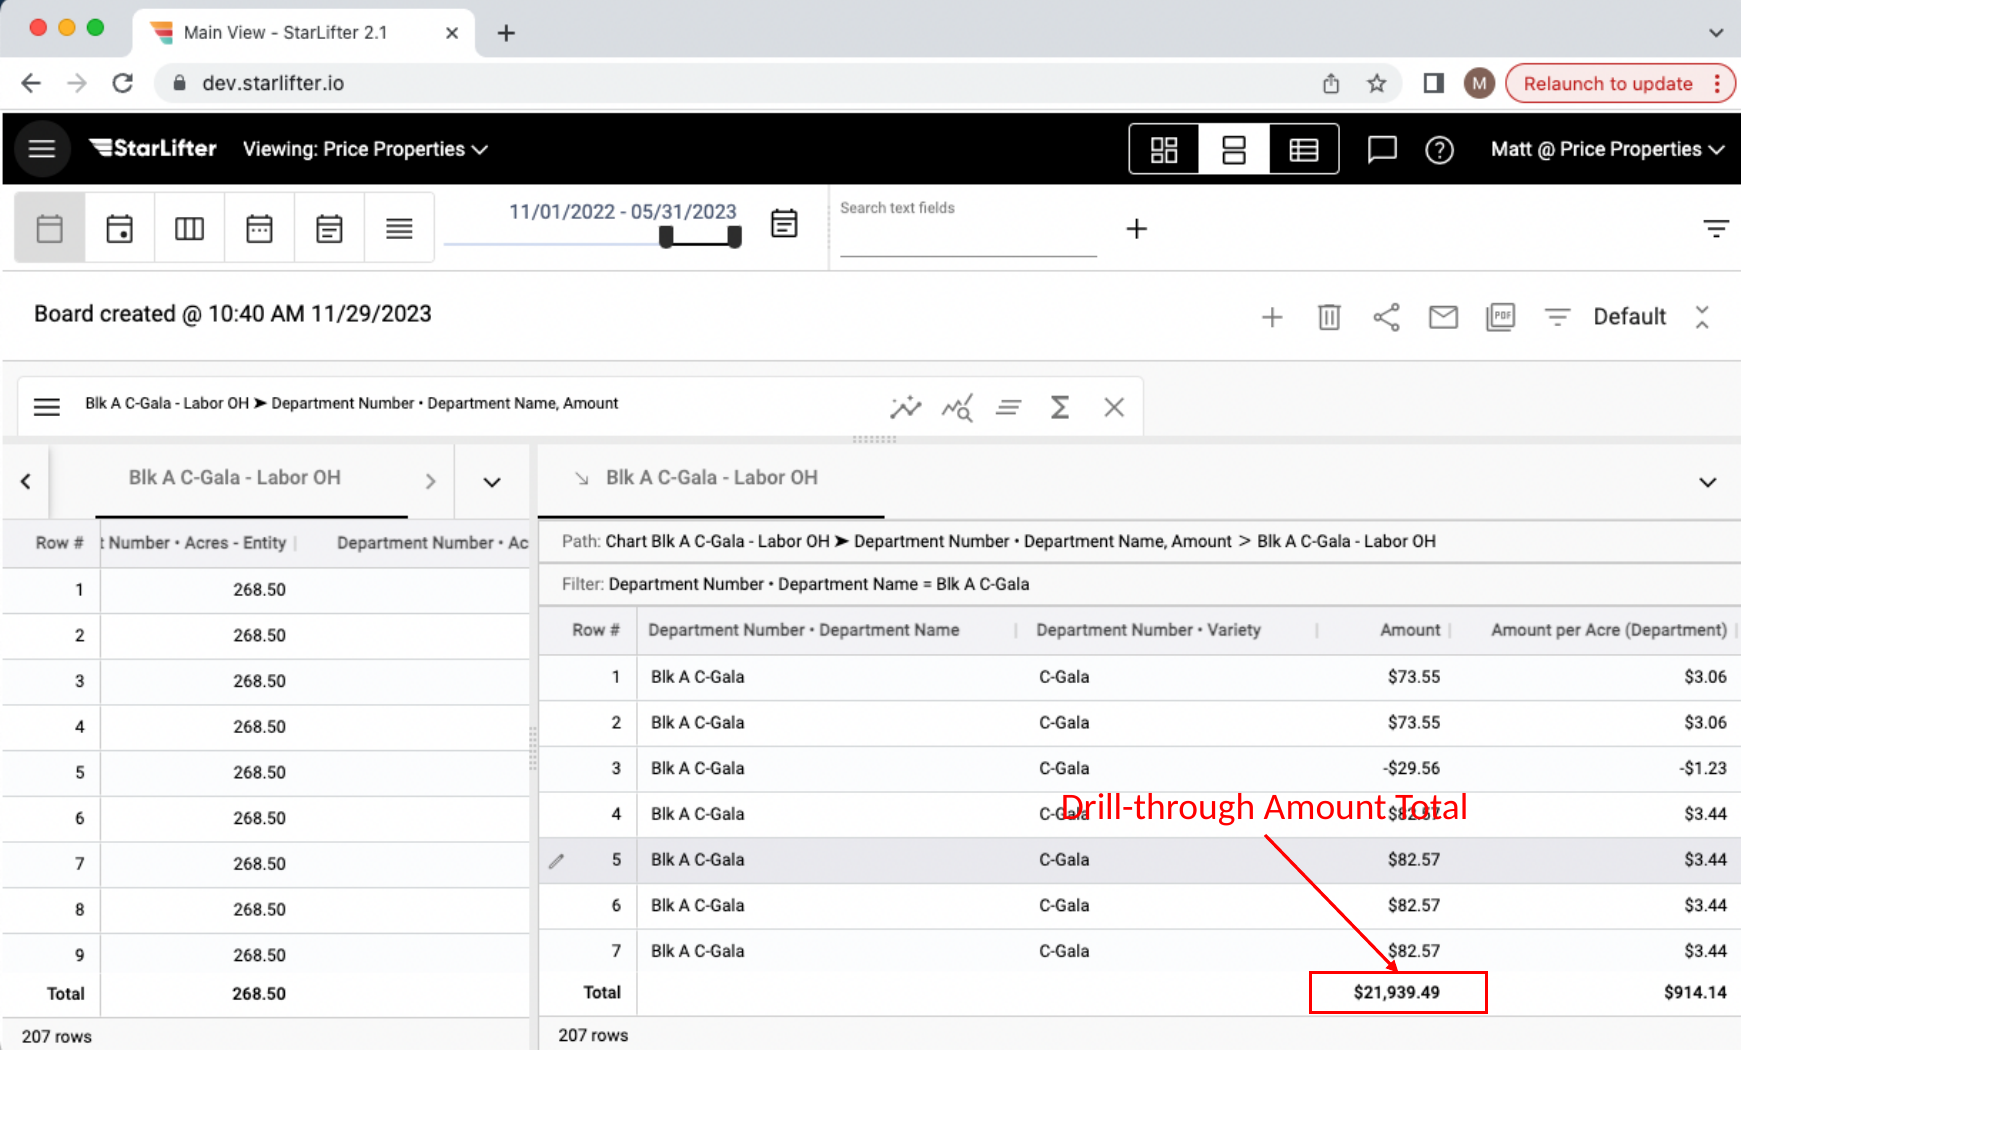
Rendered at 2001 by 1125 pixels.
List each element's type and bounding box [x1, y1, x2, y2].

picture [0, 0, 1741, 1050]
text_box [1264, 835, 1399, 973]
